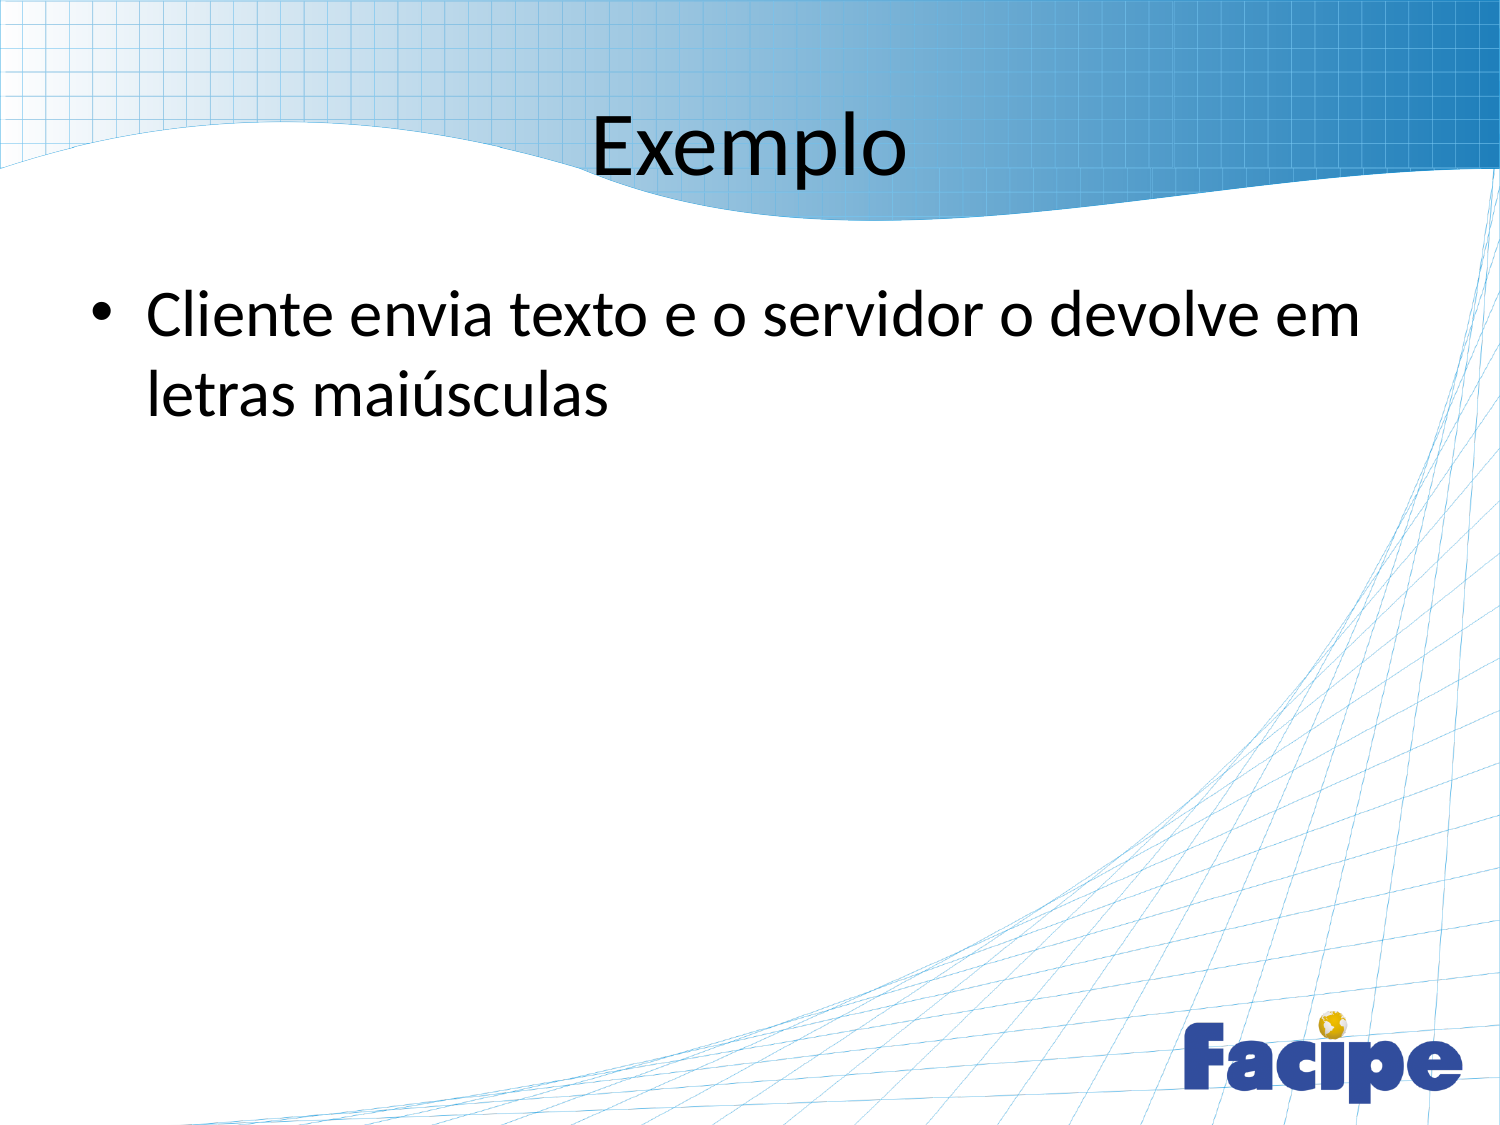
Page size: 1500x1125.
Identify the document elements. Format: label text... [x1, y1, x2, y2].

picture [0, 0, 1500, 1125]
title Exemplo [74, 44, 1426, 233]
list Cliente envia texto e o servidor o devolve em letras maiúsculas [74, 262, 1426, 1006]
